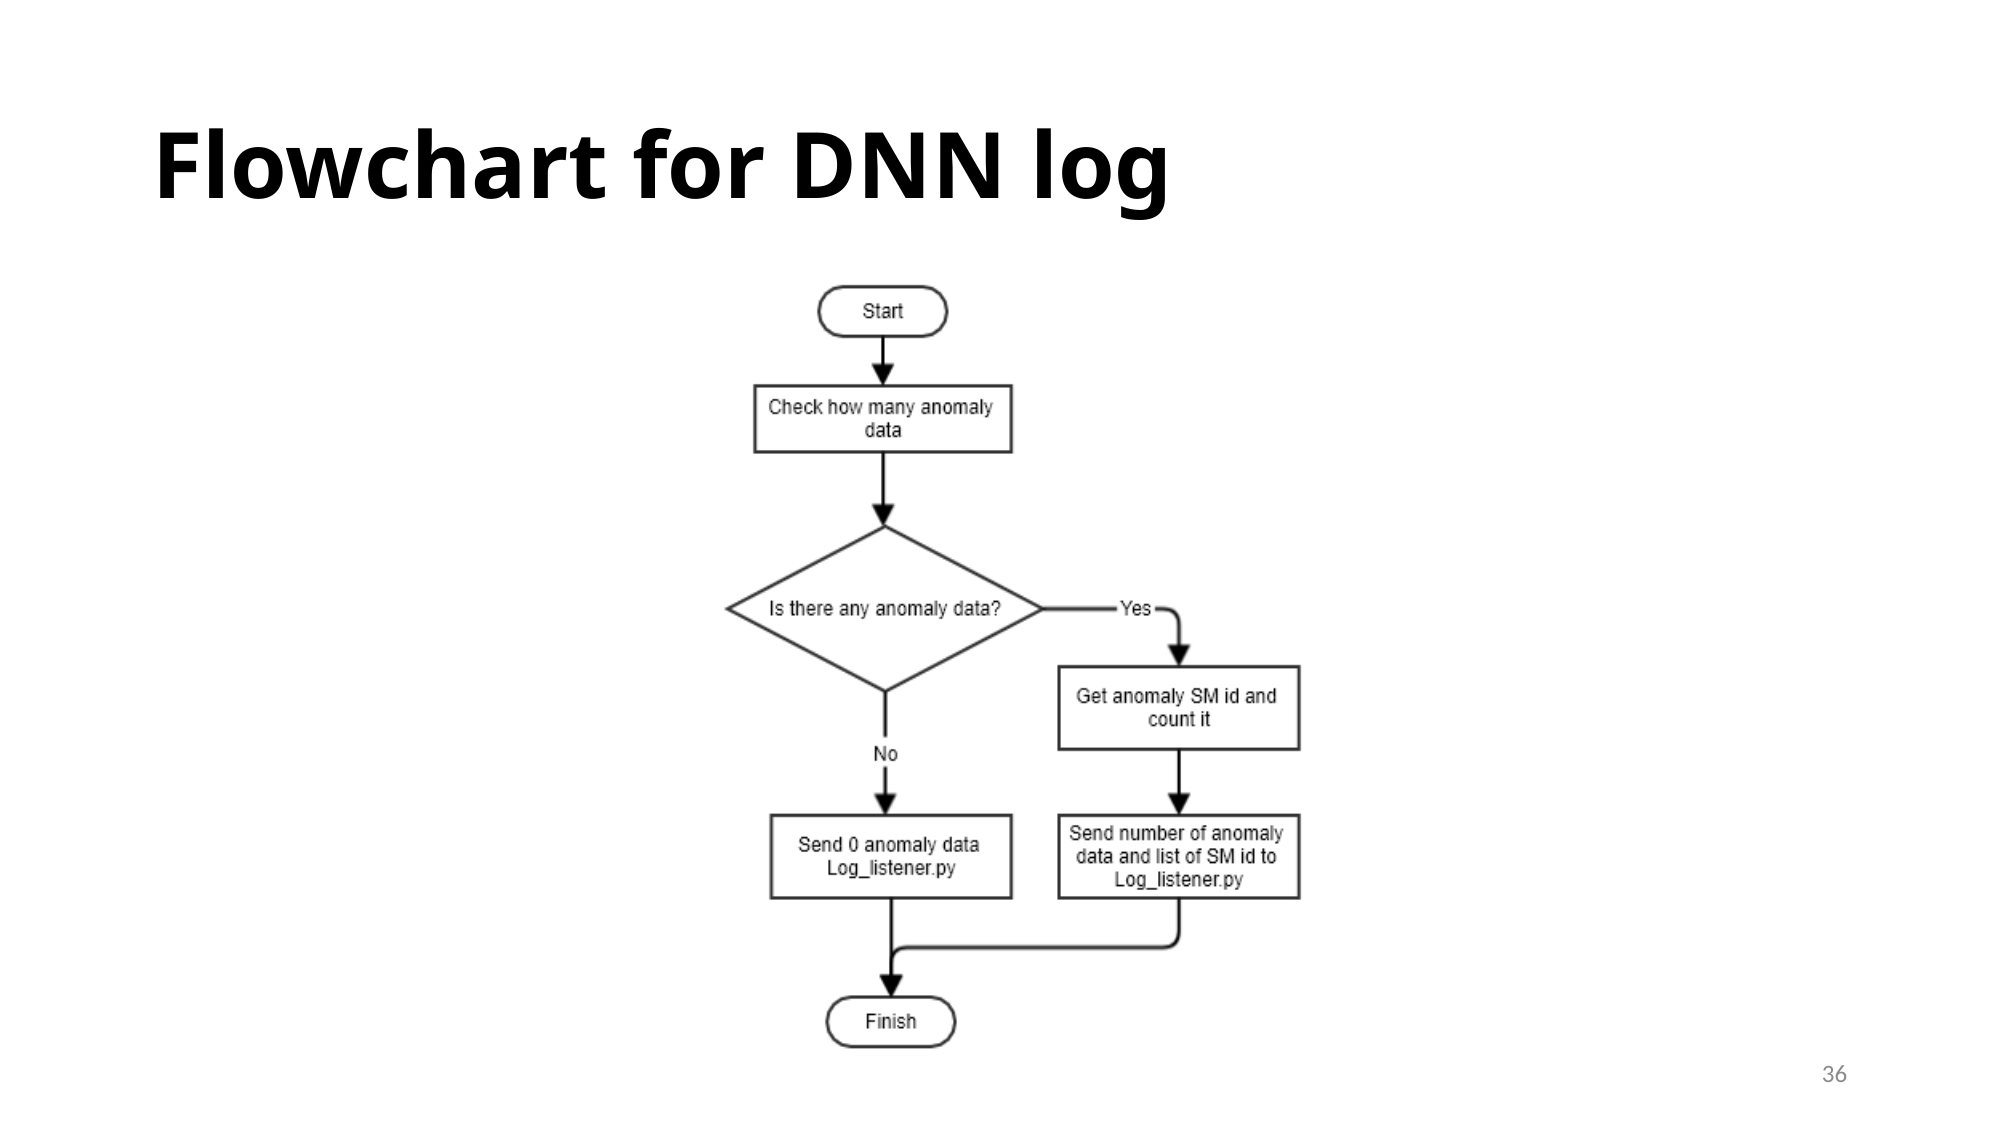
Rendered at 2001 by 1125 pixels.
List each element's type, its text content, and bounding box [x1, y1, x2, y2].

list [691, 277, 1330, 1066]
slide_number 36 [1412, 1042, 1863, 1103]
title Flowchart for DNN log [137, 59, 1863, 278]
